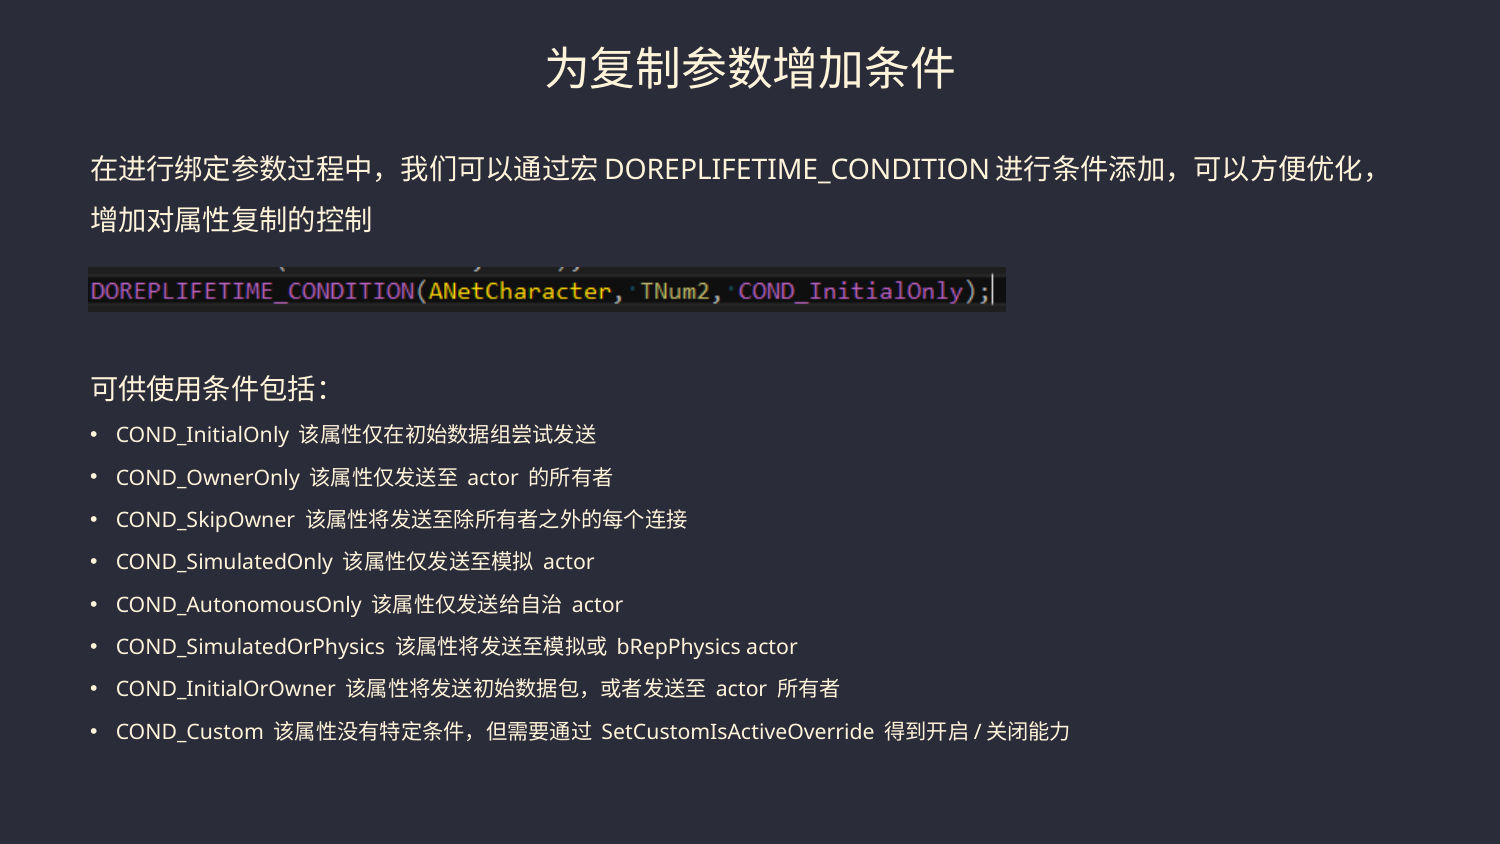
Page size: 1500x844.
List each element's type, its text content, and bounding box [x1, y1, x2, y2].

list 在进行绑定参数过程中，我们可以通过宏DOREPLIFETIME_CONDITION进行条件添加，可以方便优化，增加对属性复制的控制 可供使用条件包括： COND_InitialOnly 该属性仅在初始数据组尝试发送 COND_OwnerOnly 该属性仅发送至 actor 的所有者 COND_SkipOwner 该属性将发送至除所有者之外的每个连接 COND_SimulatedOnly 该属性仅发送至模拟 actor COND_AutonomousOnly 该属性仅发送给自治 actor COND_SimulatedOrPhysics 该属性将发送至模拟或 bRepPhysics actor COND_InitialOrOwner 该属性将发送初始数据包，或者发送至 actor 所有者 COND_Custom 该属性没有特定条件，但需要通过 SetCustomIsActiveOverride 得到开启/关闭能力 [75, 126, 1425, 754]
picture [88, 267, 1006, 312]
title 为复制参数增加条件 [75, 32, 1425, 103]
